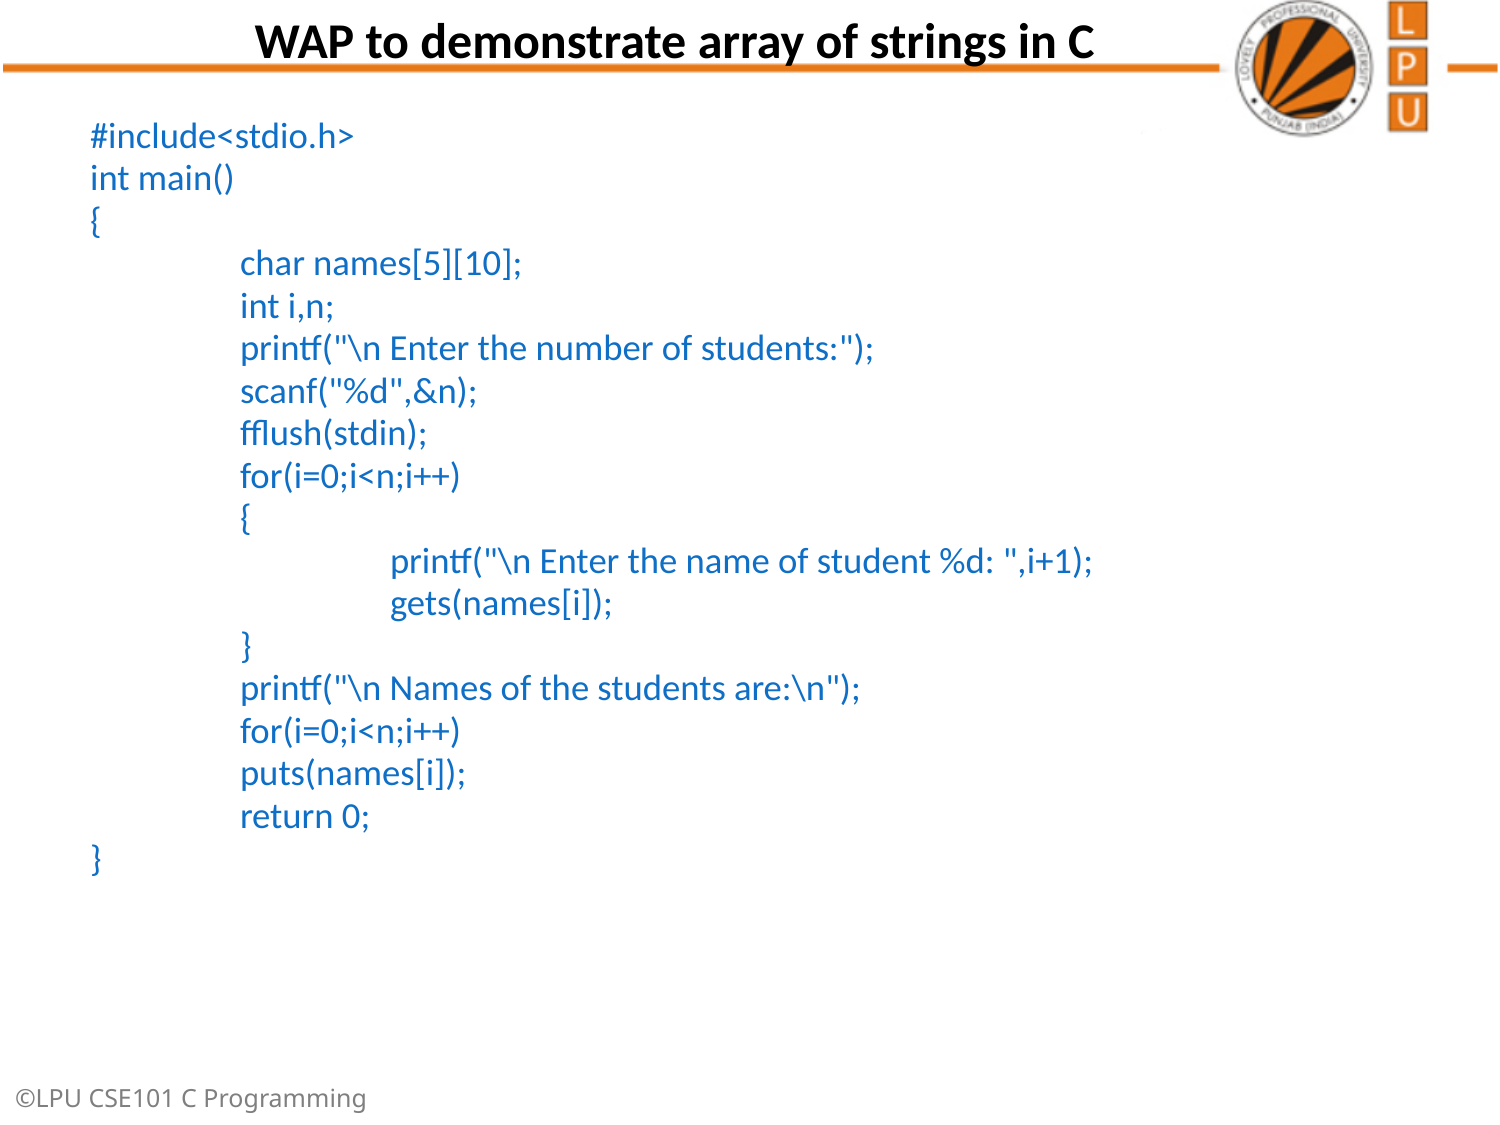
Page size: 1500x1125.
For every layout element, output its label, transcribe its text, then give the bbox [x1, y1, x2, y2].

title WAP to demonstrate array of strings in C [0, 0, 1350, 163]
picture [1350, 0, 1500, 155]
list #include<stdio.h> int main() { char names[5][10]; int i,n; printf("\n Enter the number of students:"); scanf("%d",&n); fflush(stdin); for(i=0;i<n;i++) { printf("\n Enter the name of student %d: ",i+1); gets(names[i]); } printf("\n Names of the students are:\n"); for(i=0;i<n;i++) puts(names[i]); return 0; } [75, 112, 1425, 1005]
